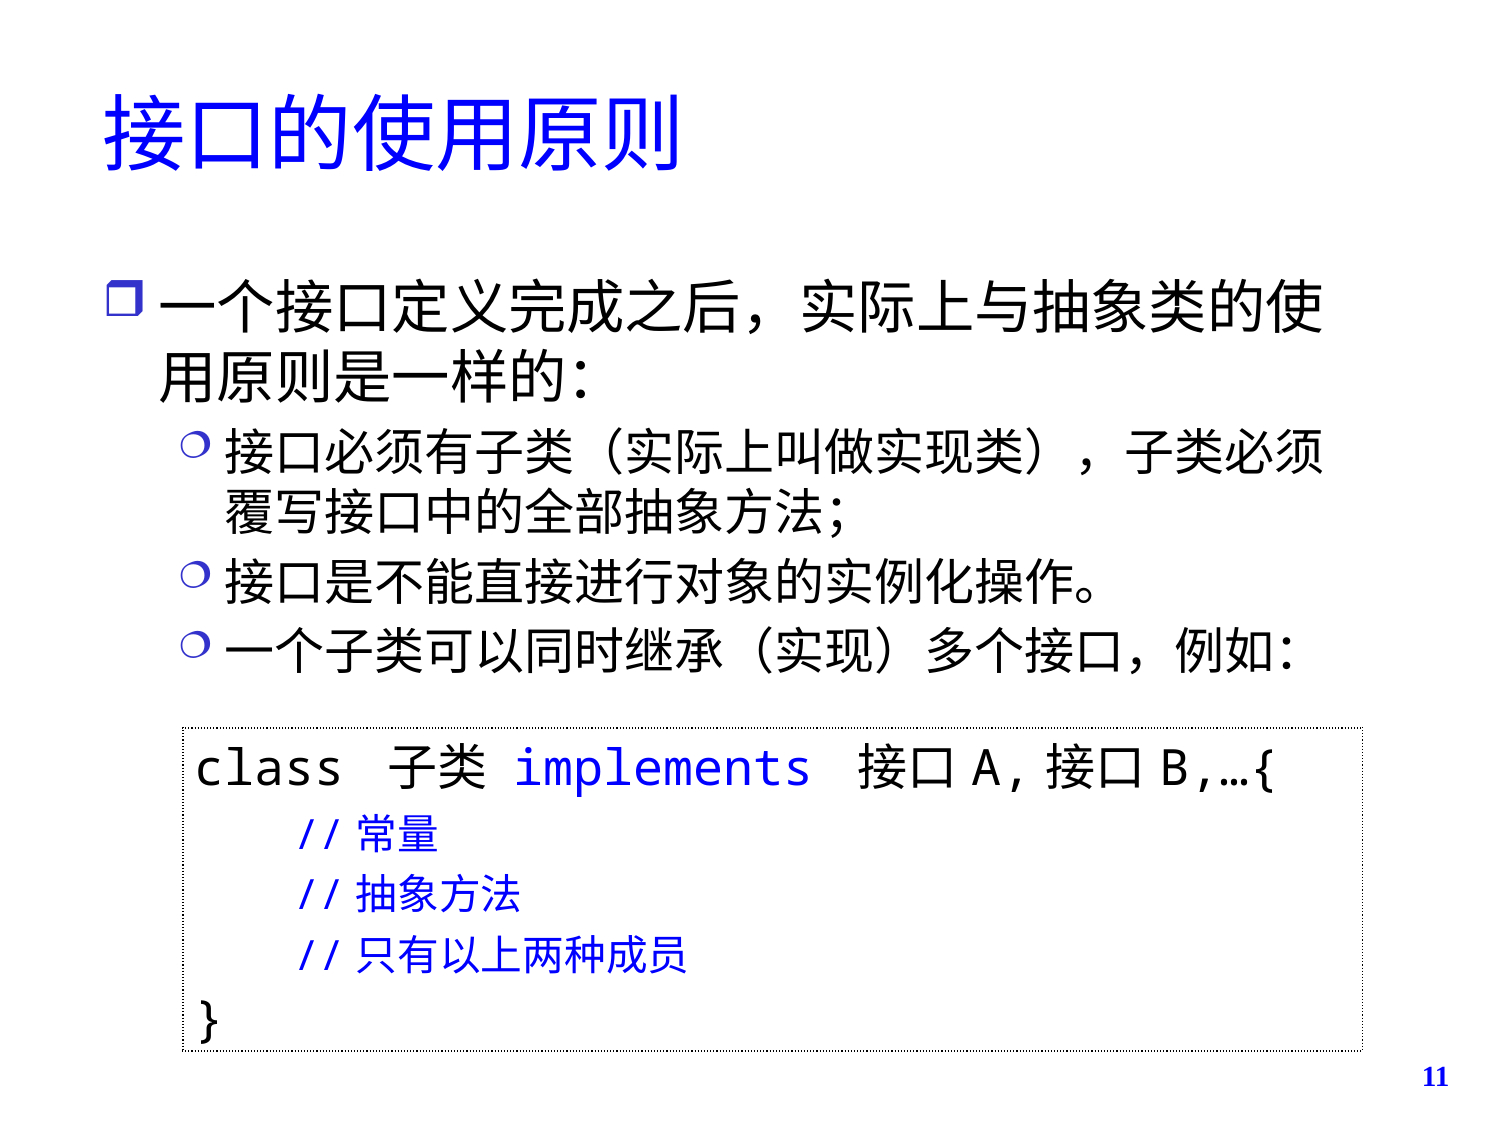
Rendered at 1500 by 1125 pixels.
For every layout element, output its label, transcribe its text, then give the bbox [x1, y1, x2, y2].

title 接口的使用原则 [87, 37, 1363, 225]
table_header class 子类 implements 接口A,接口B,…{ //常量 //抽象方法 //只有以上两种成员 } [183, 728, 1362, 1051]
slide_number 11 [1364, 1049, 1465, 1125]
list 一个接口定义完成之后，实际上与抽象类的使用原则是一样的： 接口必须有子类（实际上叫做实现类），子类必须覆写接口中的全部抽象方法； 接口是不能直接进行对象的实例化操作。 一个子类可以同时继承（实现）多个接口，例如： [87, 262, 1363, 1025]
